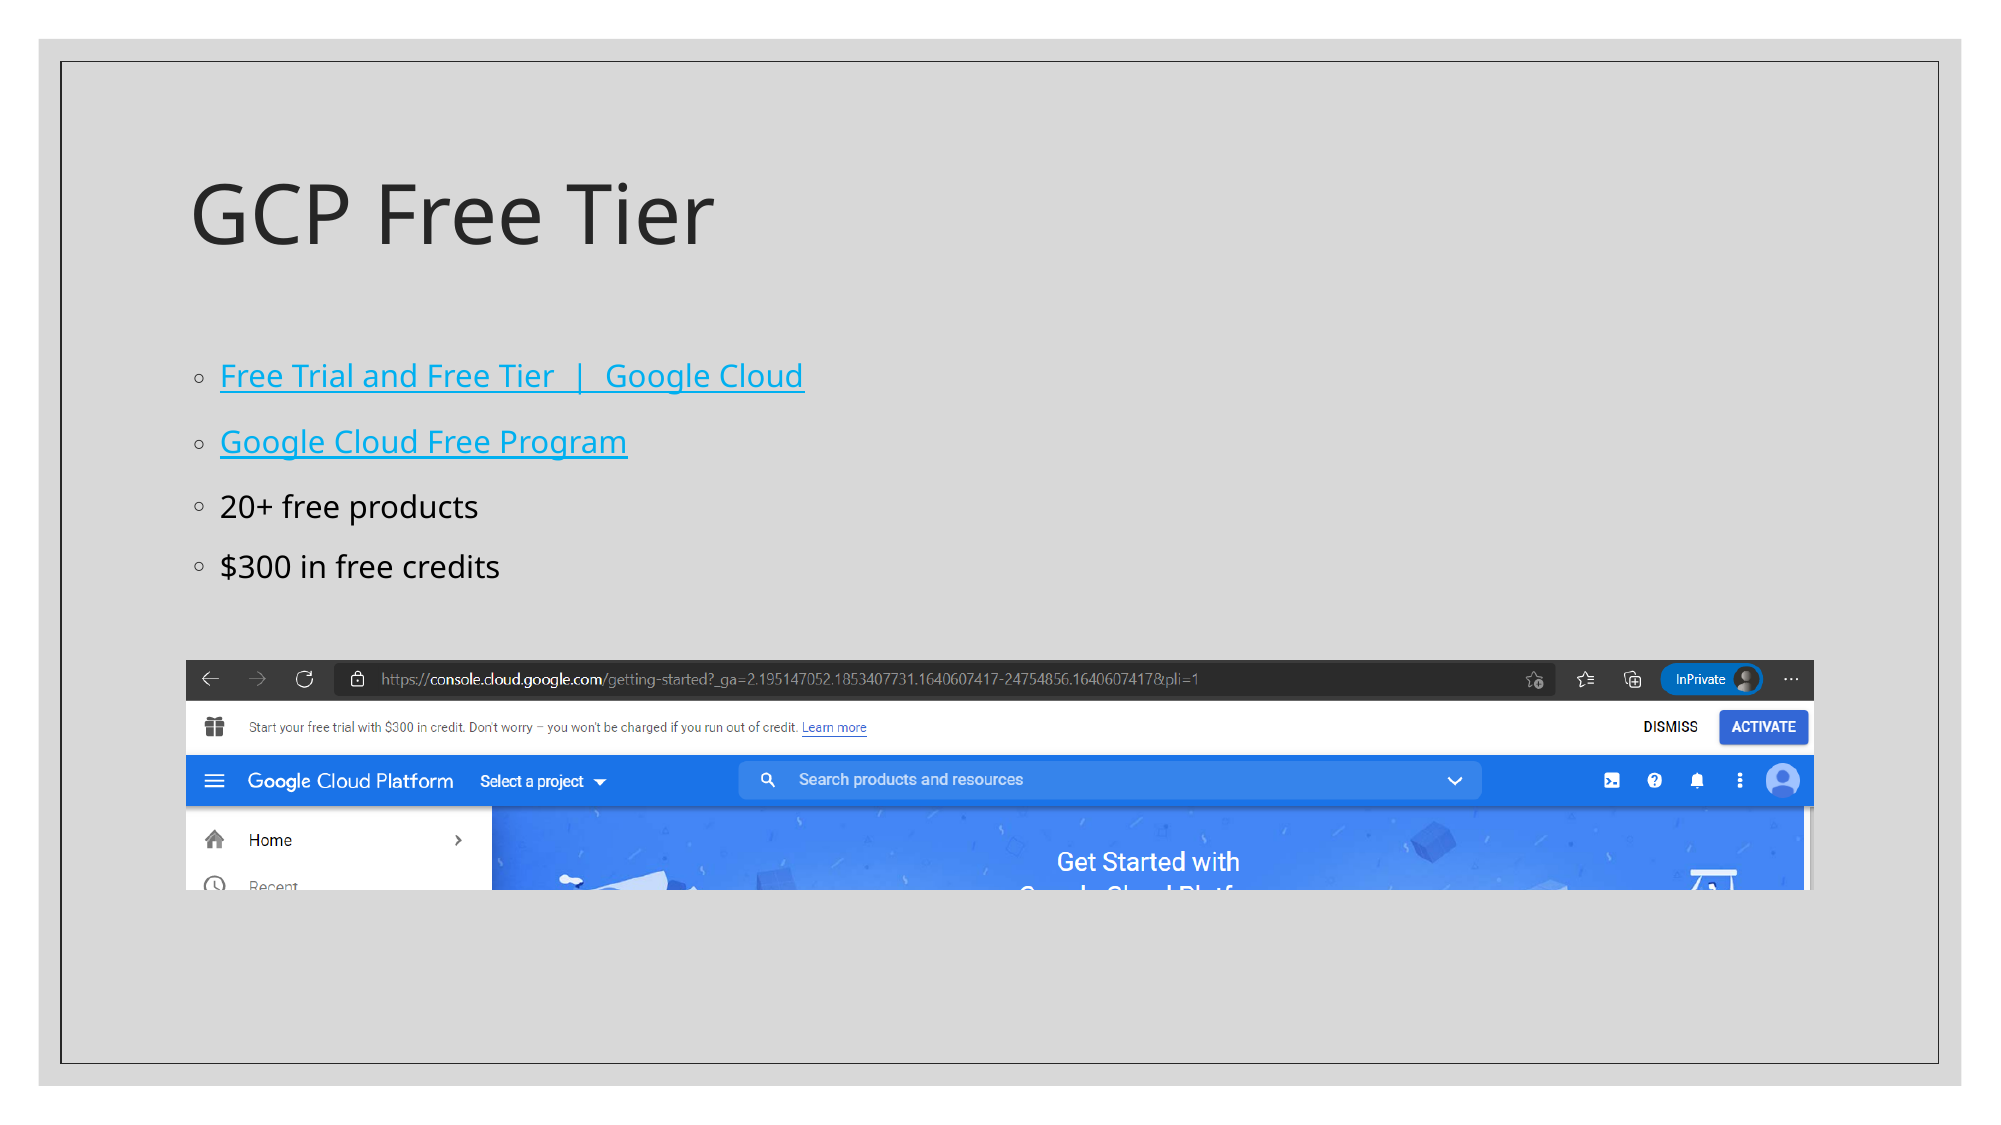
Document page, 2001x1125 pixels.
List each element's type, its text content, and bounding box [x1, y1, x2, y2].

title GCP Free Tier [174, 105, 1825, 331]
list Free Trial and Free Tier | Google Cloud Google Cloud Free Program 20+ free products $300 in free credits [174, 345, 1825, 977]
picture [186, 660, 1814, 890]
